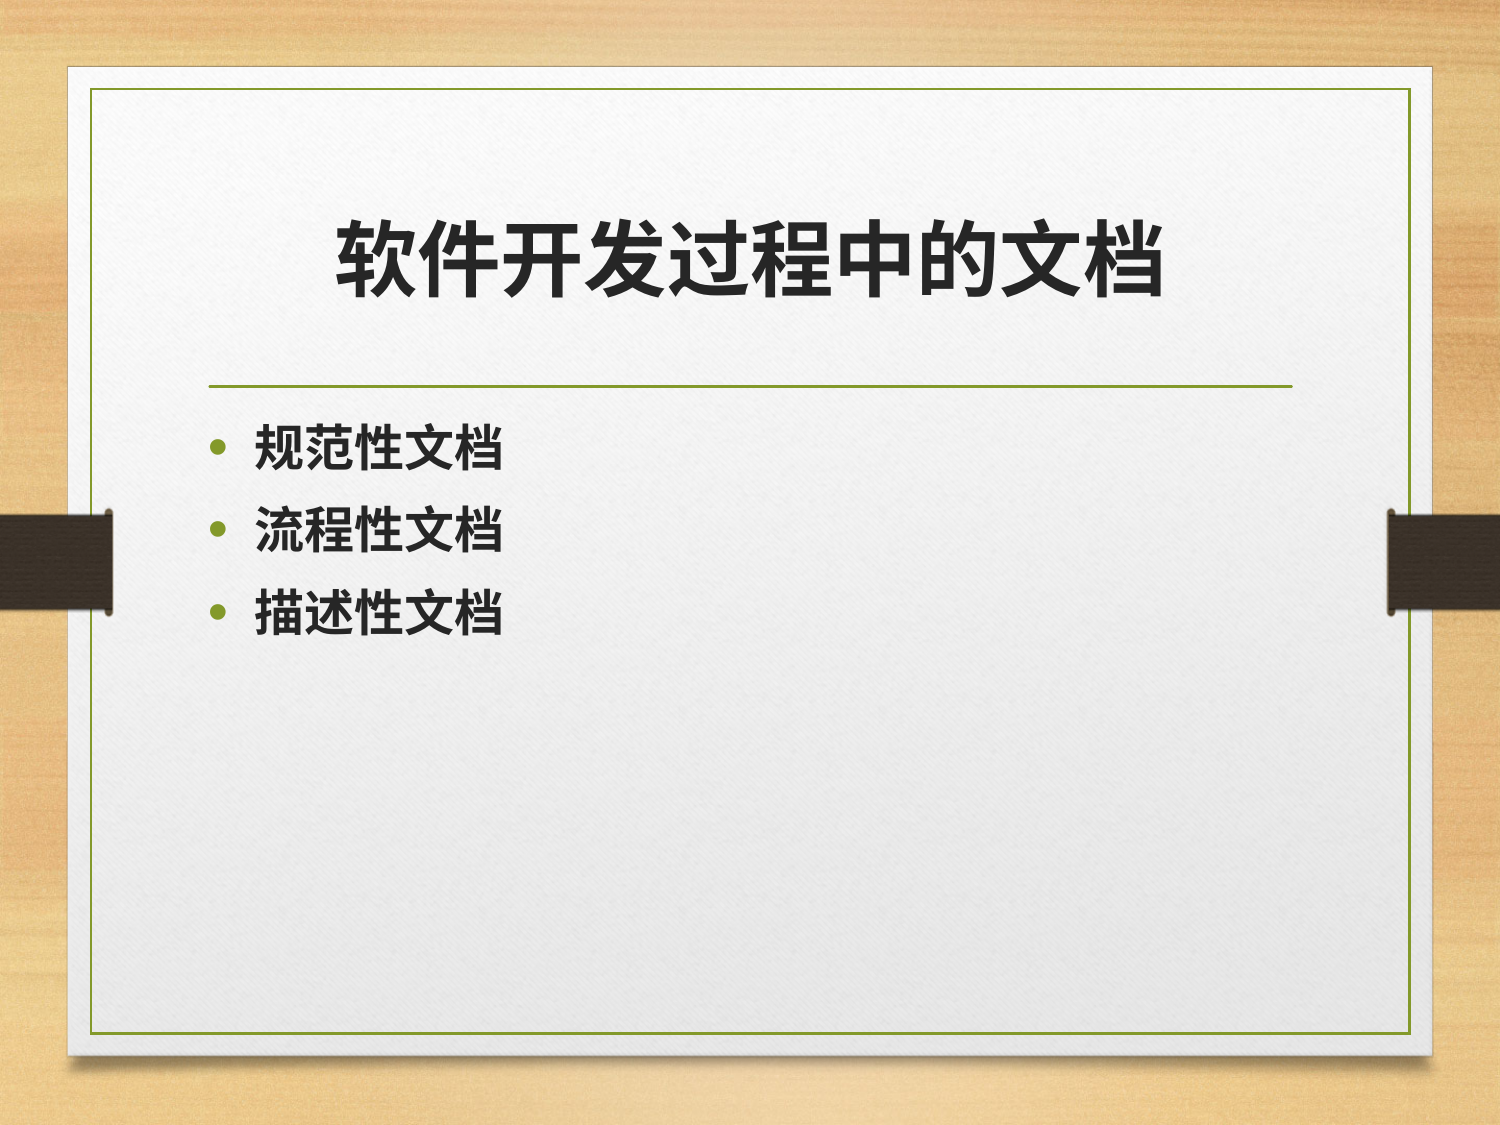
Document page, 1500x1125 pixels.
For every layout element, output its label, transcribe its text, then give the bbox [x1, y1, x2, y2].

list 规范性文档 流程性文档 描述性文档 [192, 408, 1309, 974]
picture [0, 0, 1500, 1125]
title 软件开发过程中的文档 [192, 150, 1309, 364]
